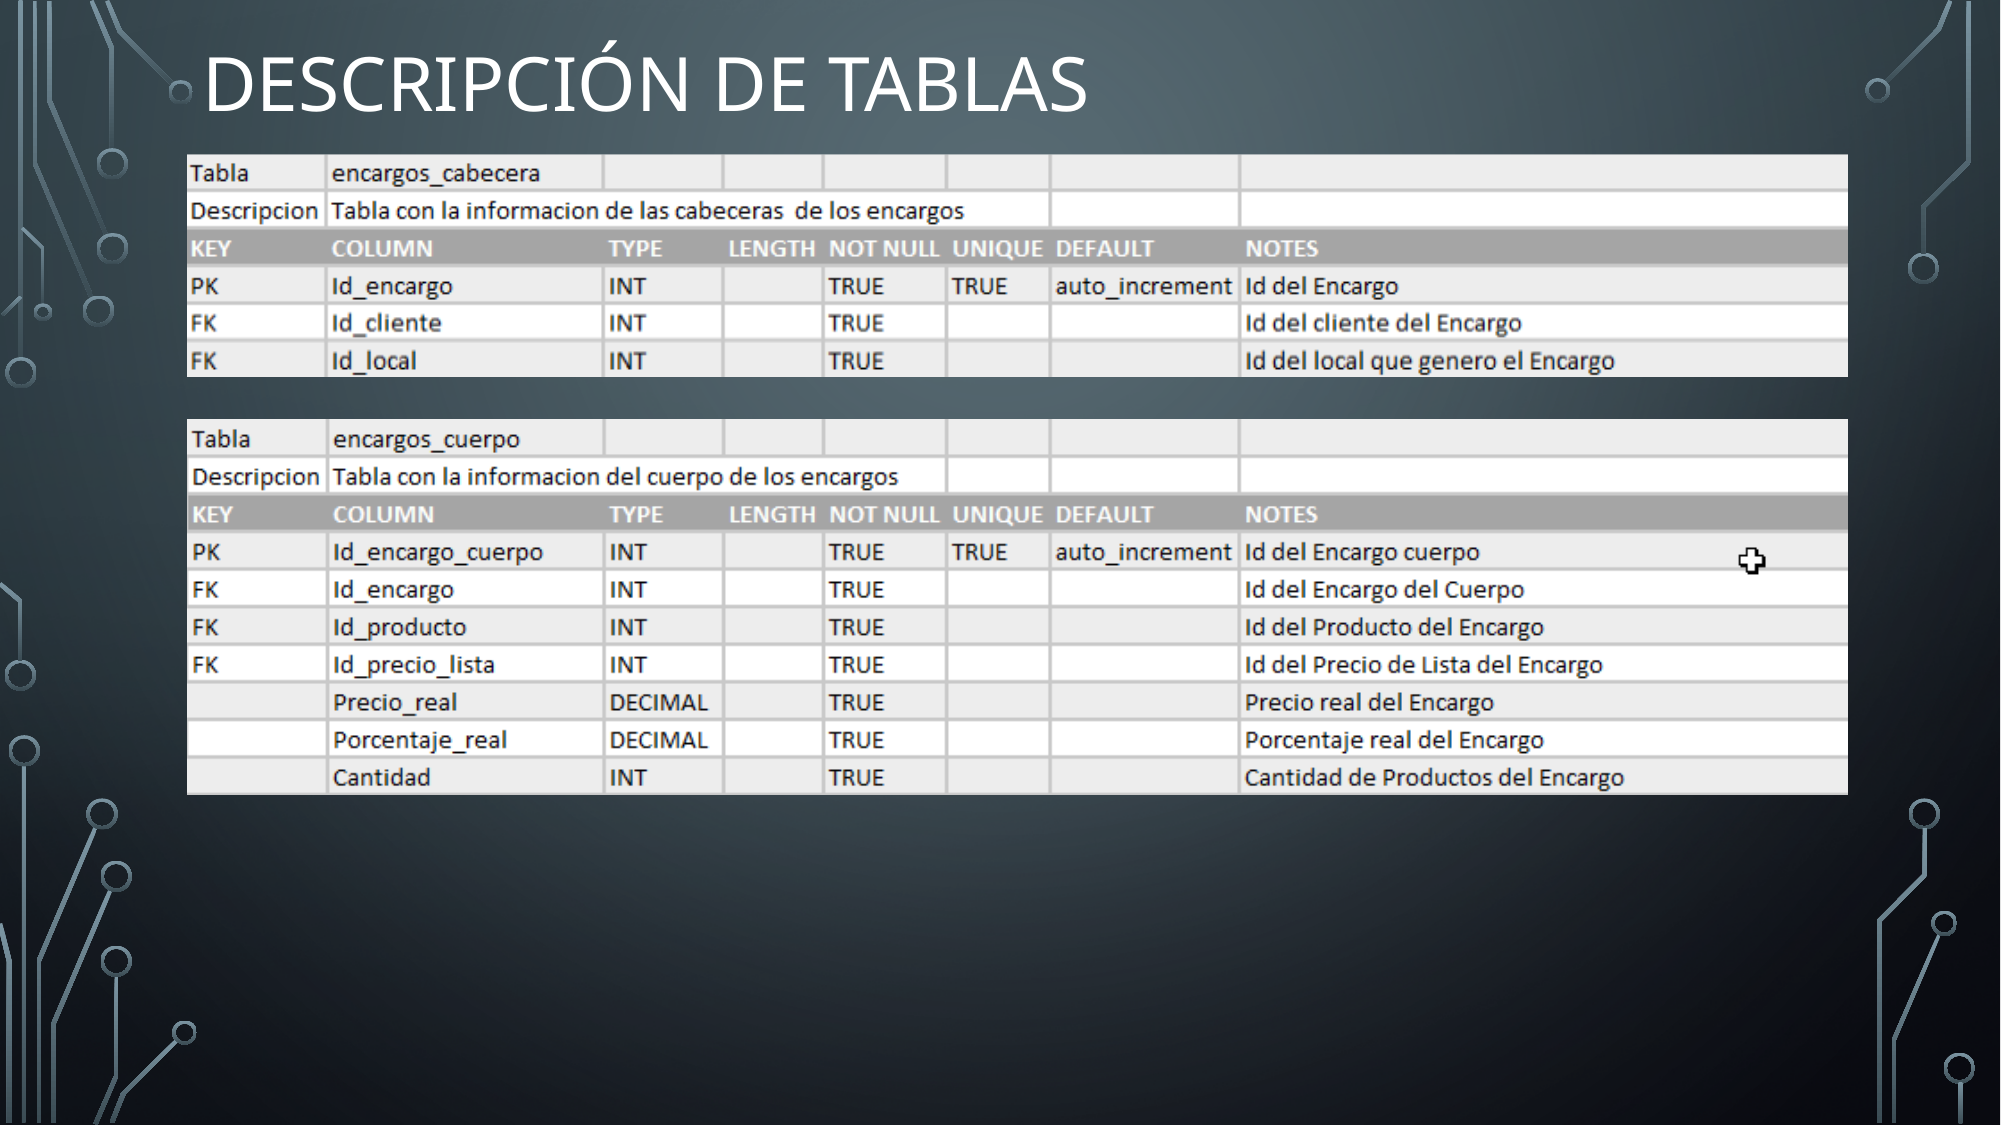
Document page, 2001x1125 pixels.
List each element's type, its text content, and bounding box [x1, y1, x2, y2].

title descripción de tablas [187, 0, 1813, 153]
picture [186, 153, 1848, 378]
picture [186, 419, 1848, 795]
